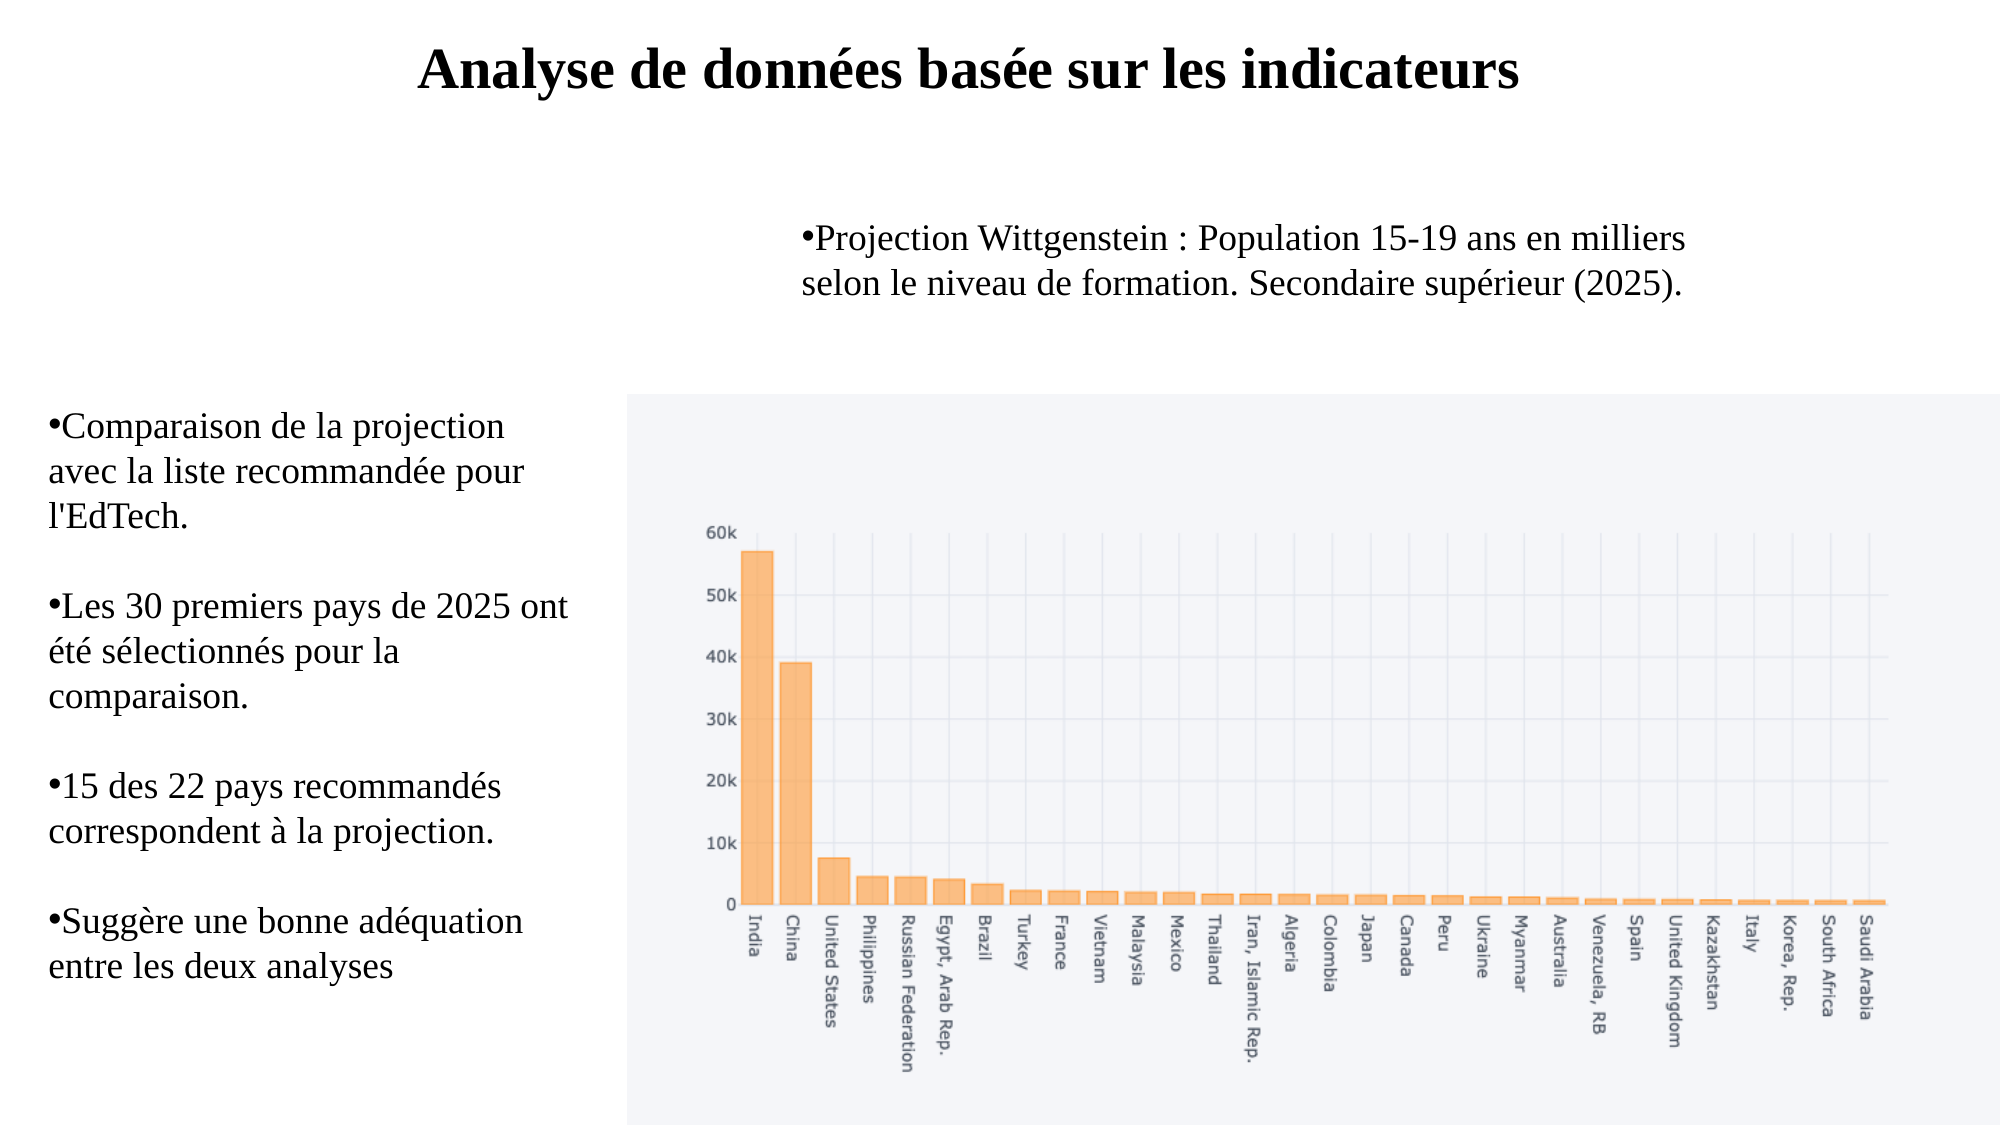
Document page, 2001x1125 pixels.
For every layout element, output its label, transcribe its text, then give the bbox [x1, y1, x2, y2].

text_box Analyse de données basée sur les indicateurs [402, 22, 1666, 108]
text_box Projection Wittgenstein : Population 15-19 ans en milliers selon le niveau de formation. Secondaire supérieur (2025). [786, 205, 1788, 311]
picture [627, 394, 2000, 1125]
text_box Comparaison de la projection avec la liste recommandée pour l'EdTech. Les 30 premiers pays de 2025 ont été sélectionnés pour la comparaison. 15 des 22 pays recommandés correspondent à la projection. Suggère une bonne adéquation entre les deux analyses [33, 394, 598, 994]
